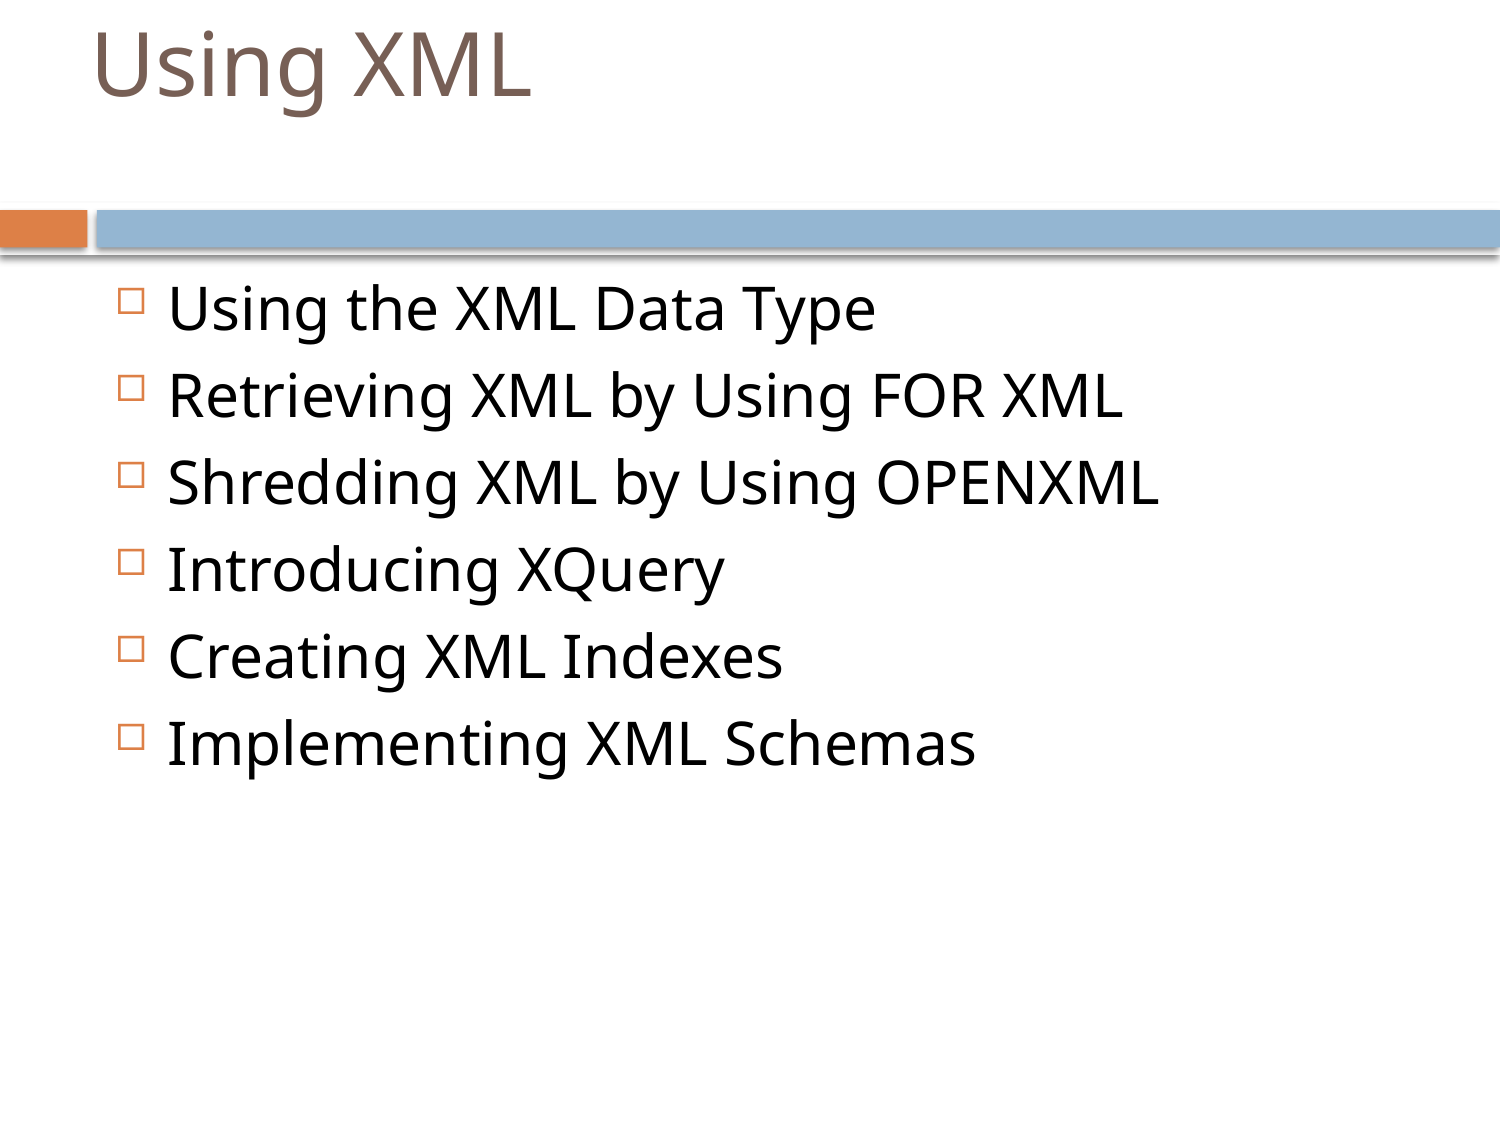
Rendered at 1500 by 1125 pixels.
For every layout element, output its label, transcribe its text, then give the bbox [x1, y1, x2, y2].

title Using XML [75, 0, 1470, 122]
list Using the XML Data Type Retrieving XML by Using FOR XML Shredding XML by Using OPENXML Introducing XQuery Creating XML Indexes Implementing XML Schemas [100, 262, 1438, 1005]
